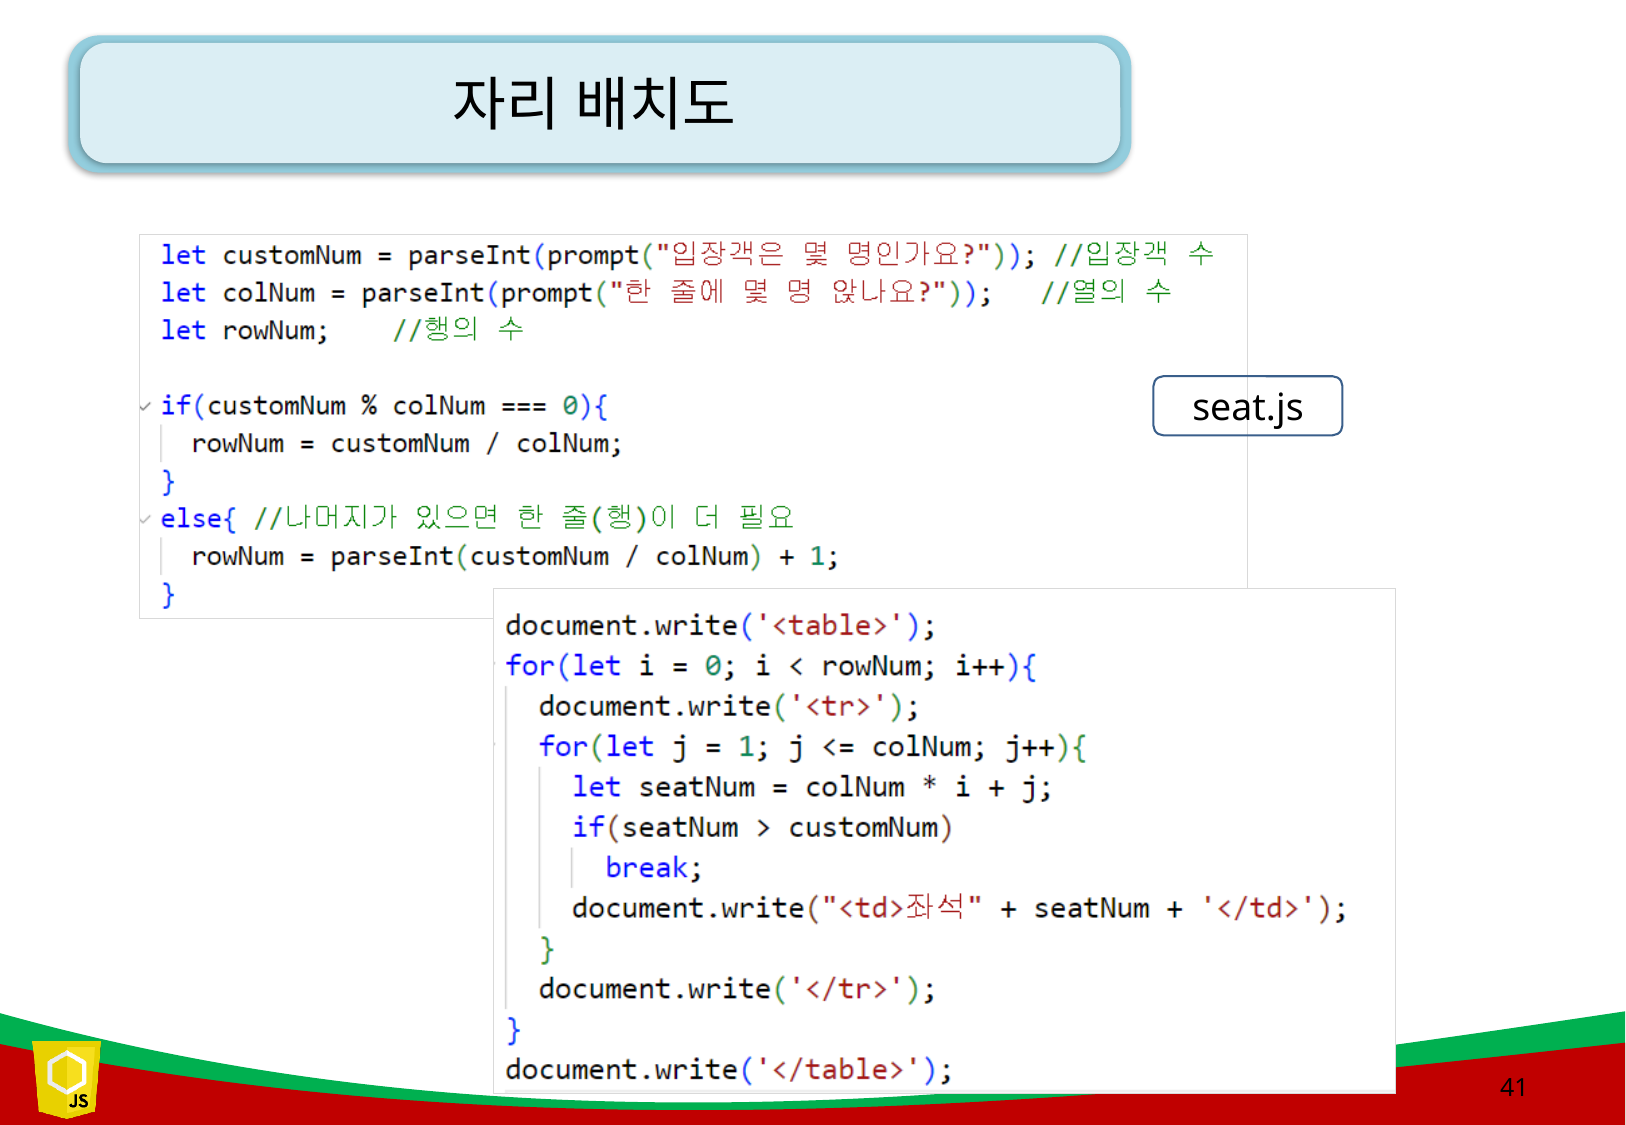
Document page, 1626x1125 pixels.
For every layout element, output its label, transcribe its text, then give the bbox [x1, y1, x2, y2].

title 자리 배치도 [68, 32, 1121, 173]
slide_number 41 [1452, 1058, 1544, 1119]
text_box seat.js [1253, 374, 1345, 438]
picture [32, 1041, 101, 1119]
picture [138, 234, 1397, 1095]
